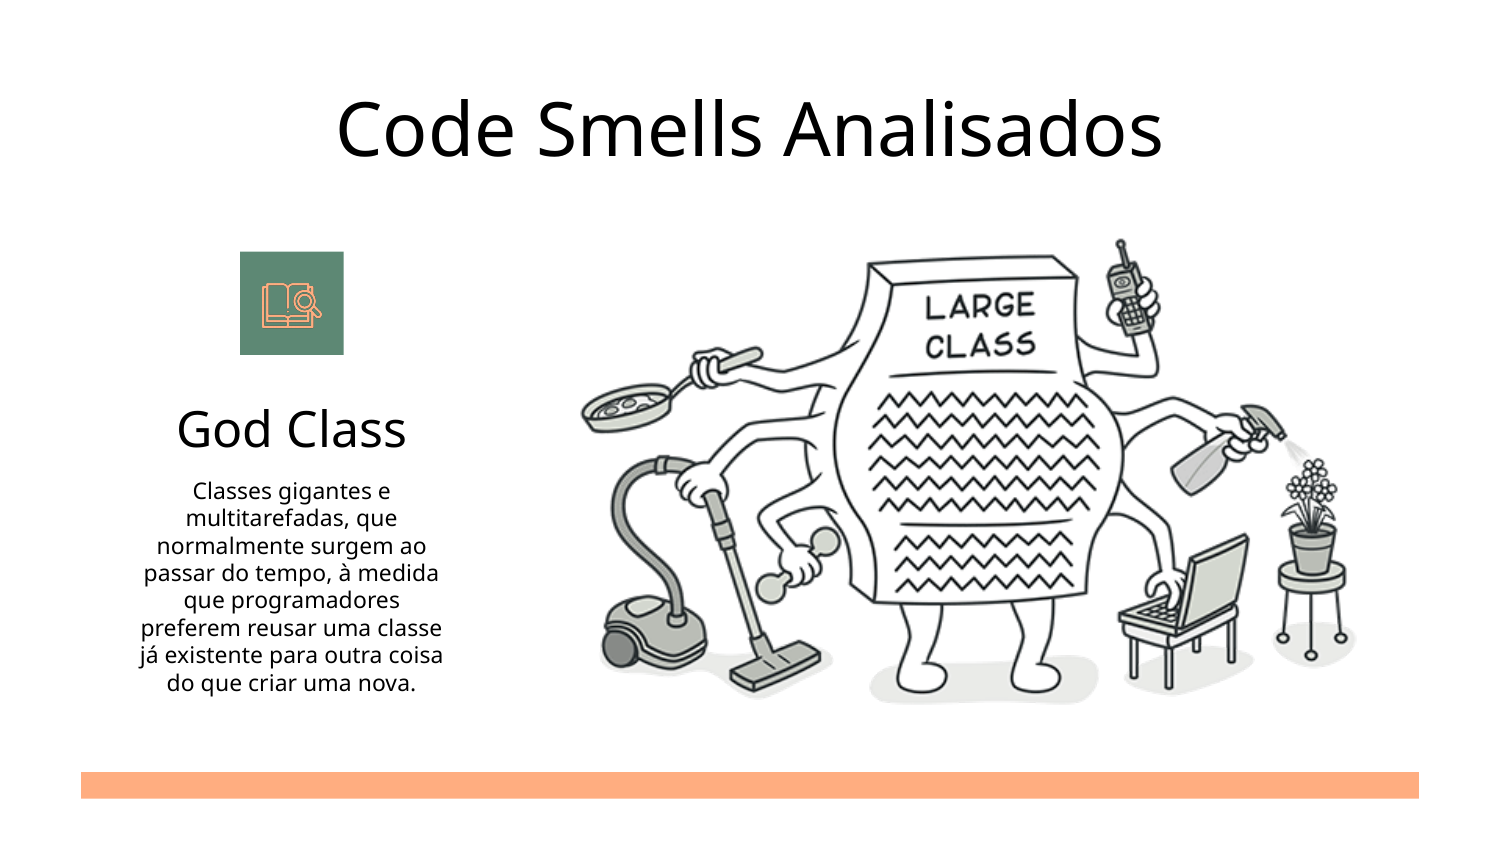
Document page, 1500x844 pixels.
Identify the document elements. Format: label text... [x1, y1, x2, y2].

title God Class [145, 382, 439, 487]
text_box [240, 251, 344, 355]
picture [575, 236, 1358, 706]
subtitle Classes gigantes e multitarefadas, que normalmente surgem ao passar do tempo, à medida que programadores preferem reusar uma classe já existente para outra coisa do que criar uma nova. [117, 461, 467, 713]
title Code Smells Analisados [295, 66, 1205, 170]
picture [261, 275, 322, 336]
text_box [81, 772, 1419, 799]
